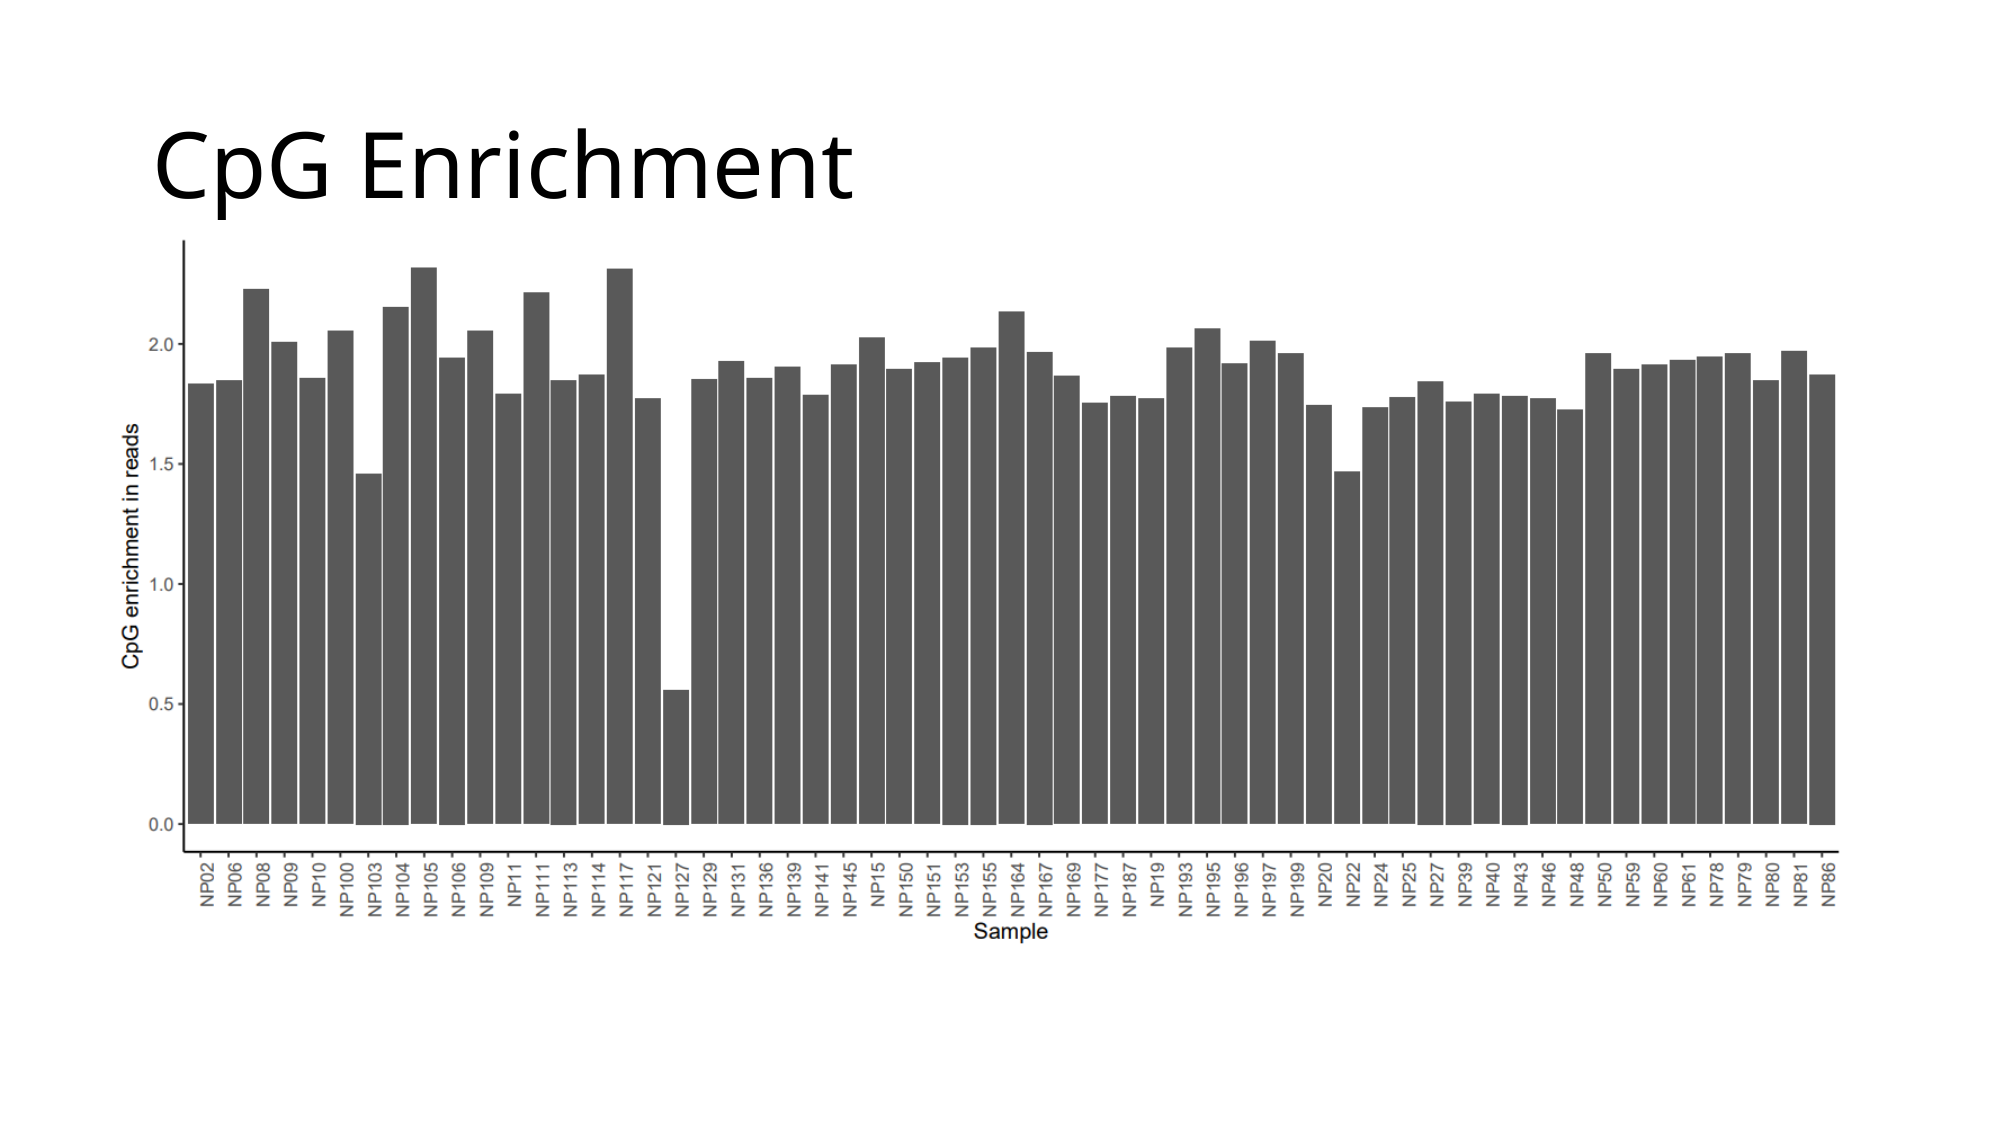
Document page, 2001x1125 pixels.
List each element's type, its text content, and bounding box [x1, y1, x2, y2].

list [116, 236, 1842, 949]
title CpG Enrichment [137, 59, 1863, 278]
